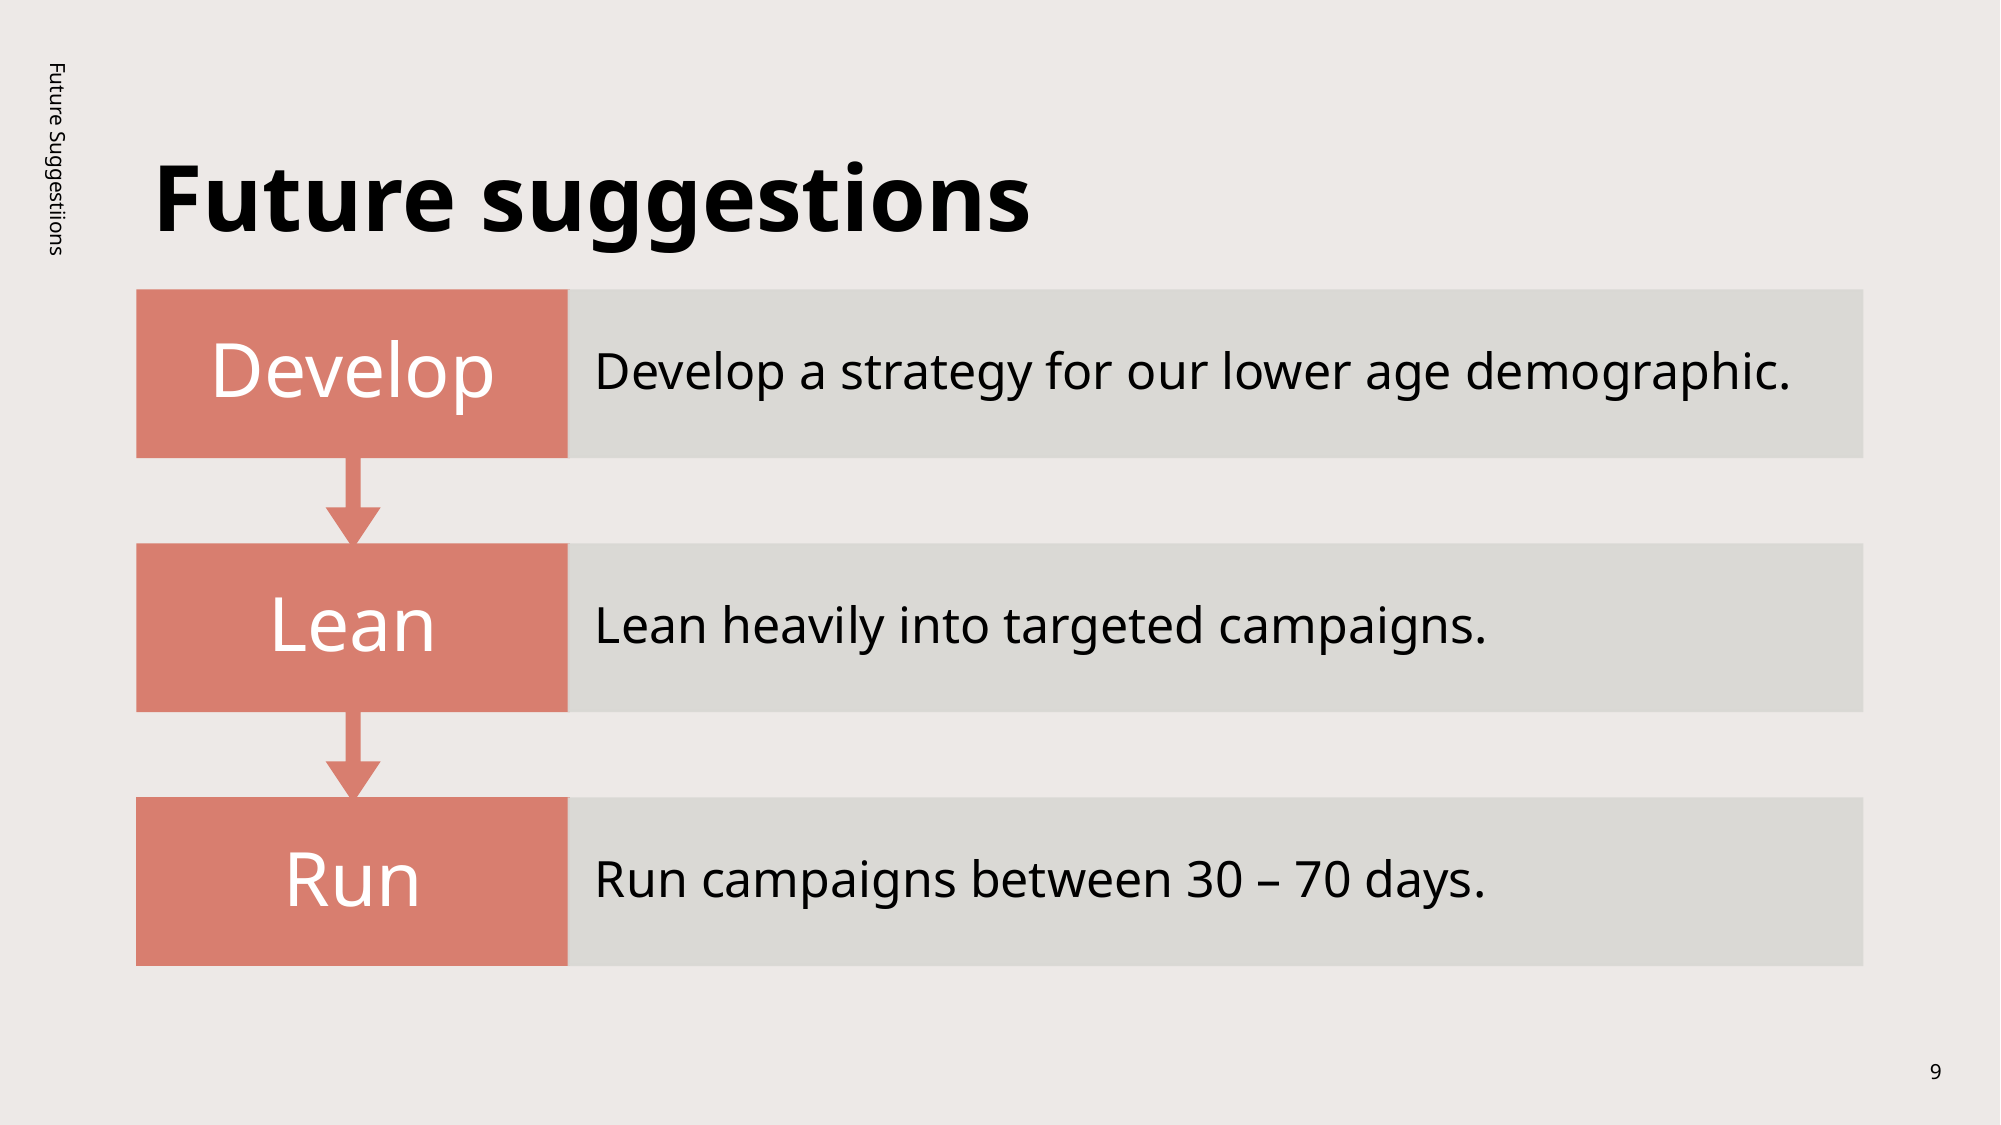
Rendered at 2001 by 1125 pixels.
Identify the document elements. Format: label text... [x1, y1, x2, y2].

title Future suggestions [137, 75, 1863, 259]
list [137, 290, 1863, 966]
footer Future Suggestiions [28, 47, 89, 536]
slide_number 9 [1888, 1042, 1983, 1103]
